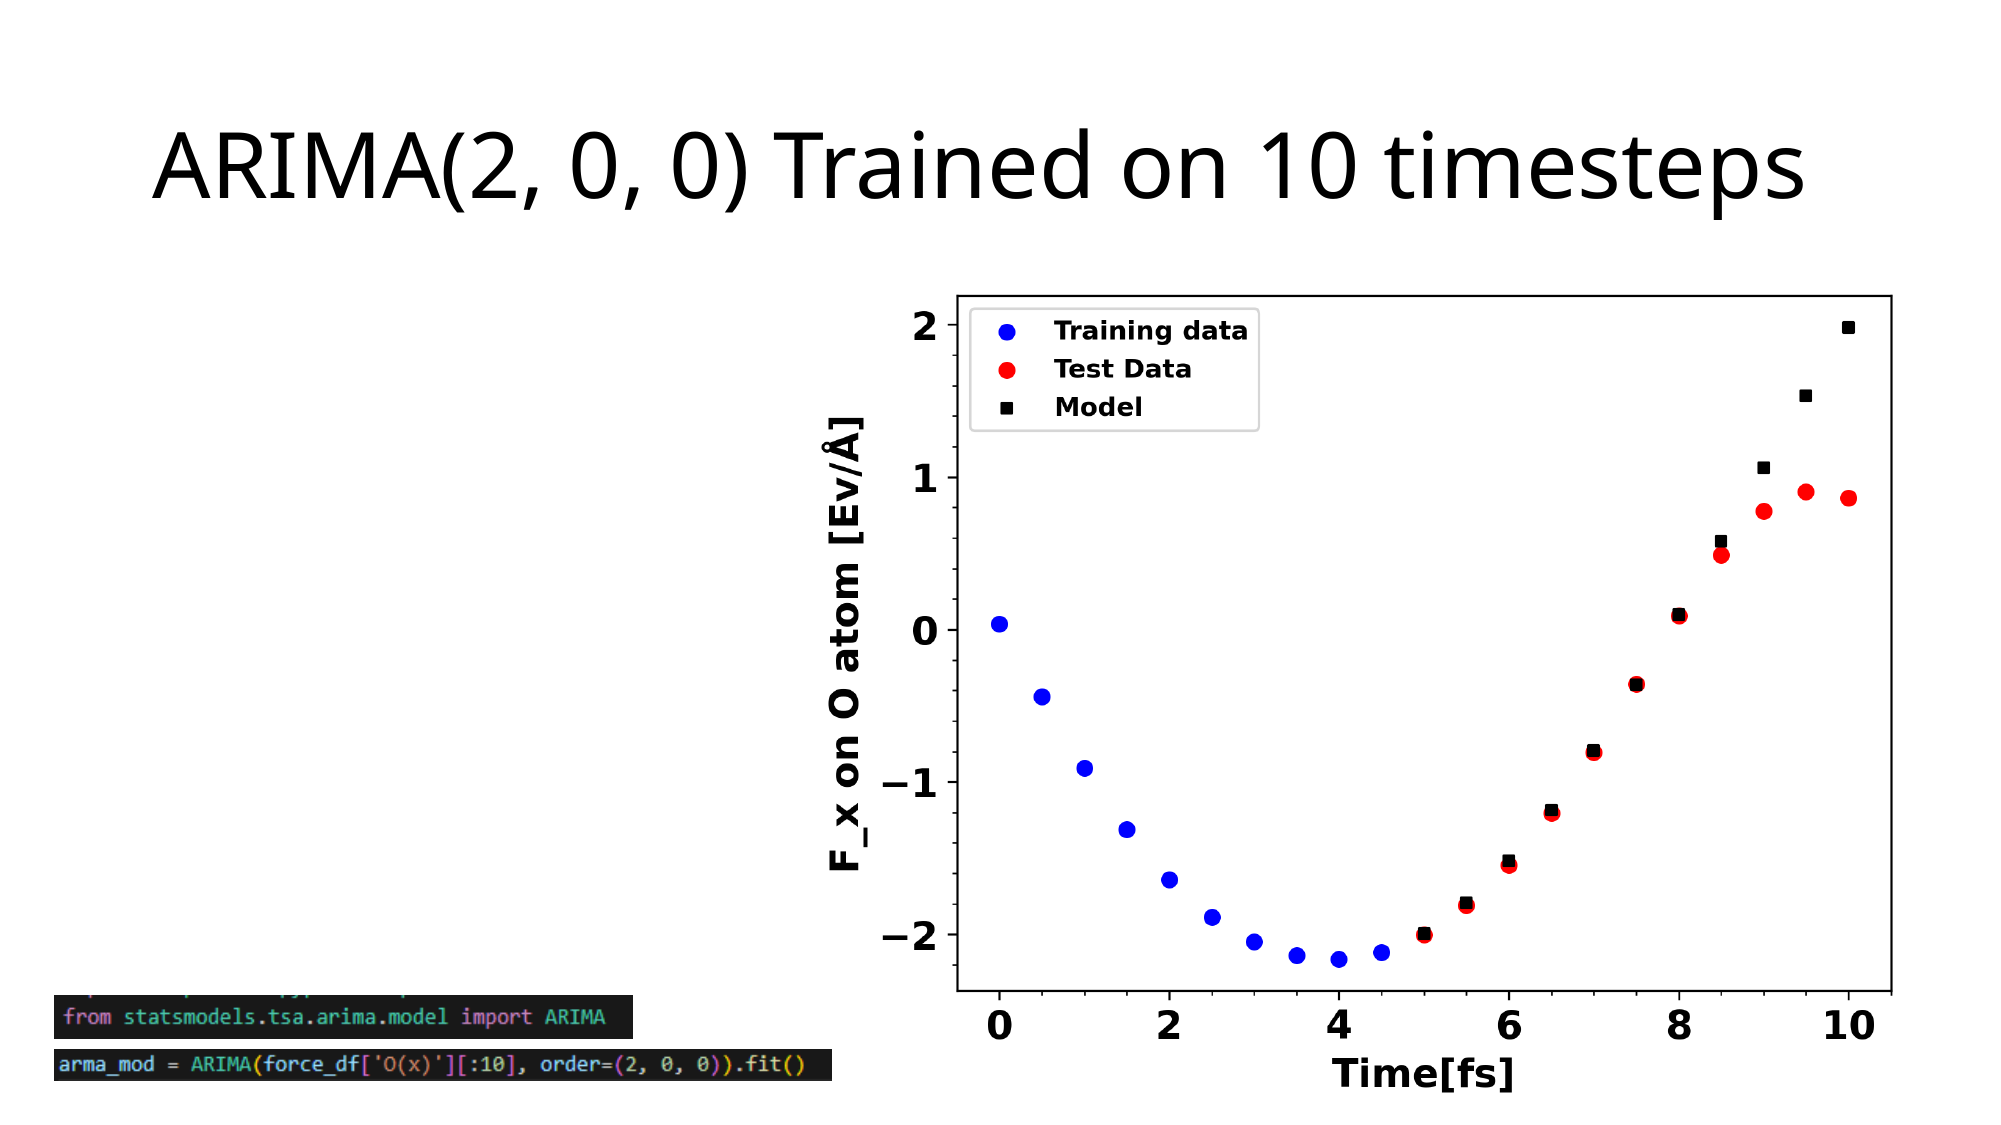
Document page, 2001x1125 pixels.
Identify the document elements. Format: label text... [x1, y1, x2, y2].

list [803, 277, 1909, 1113]
picture [54, 995, 633, 1039]
picture [54, 1049, 832, 1081]
title ARIMA(2, 0, 0) Trained on 10 timesteps [137, 59, 1863, 278]
